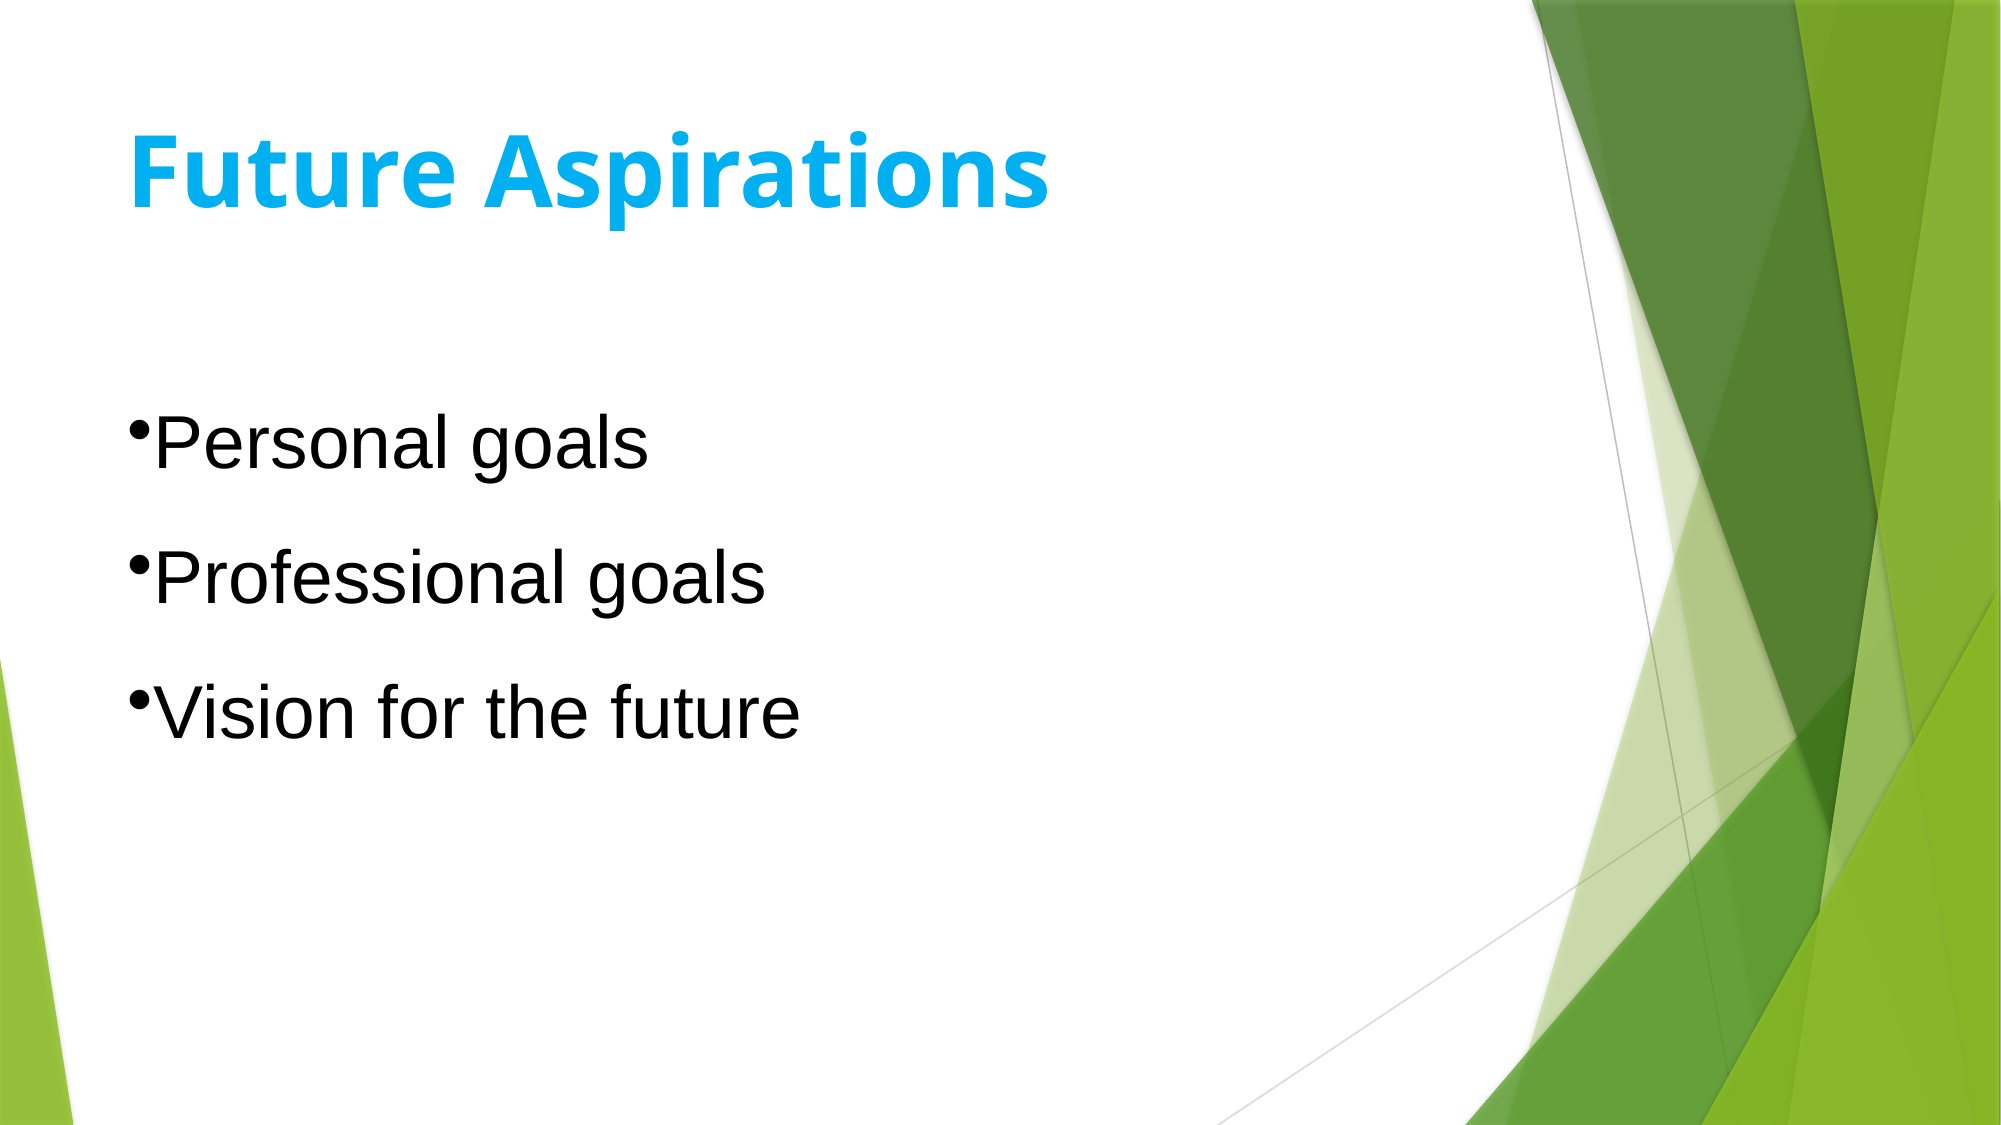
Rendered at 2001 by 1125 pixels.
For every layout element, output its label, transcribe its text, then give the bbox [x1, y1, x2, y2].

title Future Aspirations [111, 99, 1522, 317]
list Personal goals Professional goals Vision for the future [112, 179, 846, 833]
